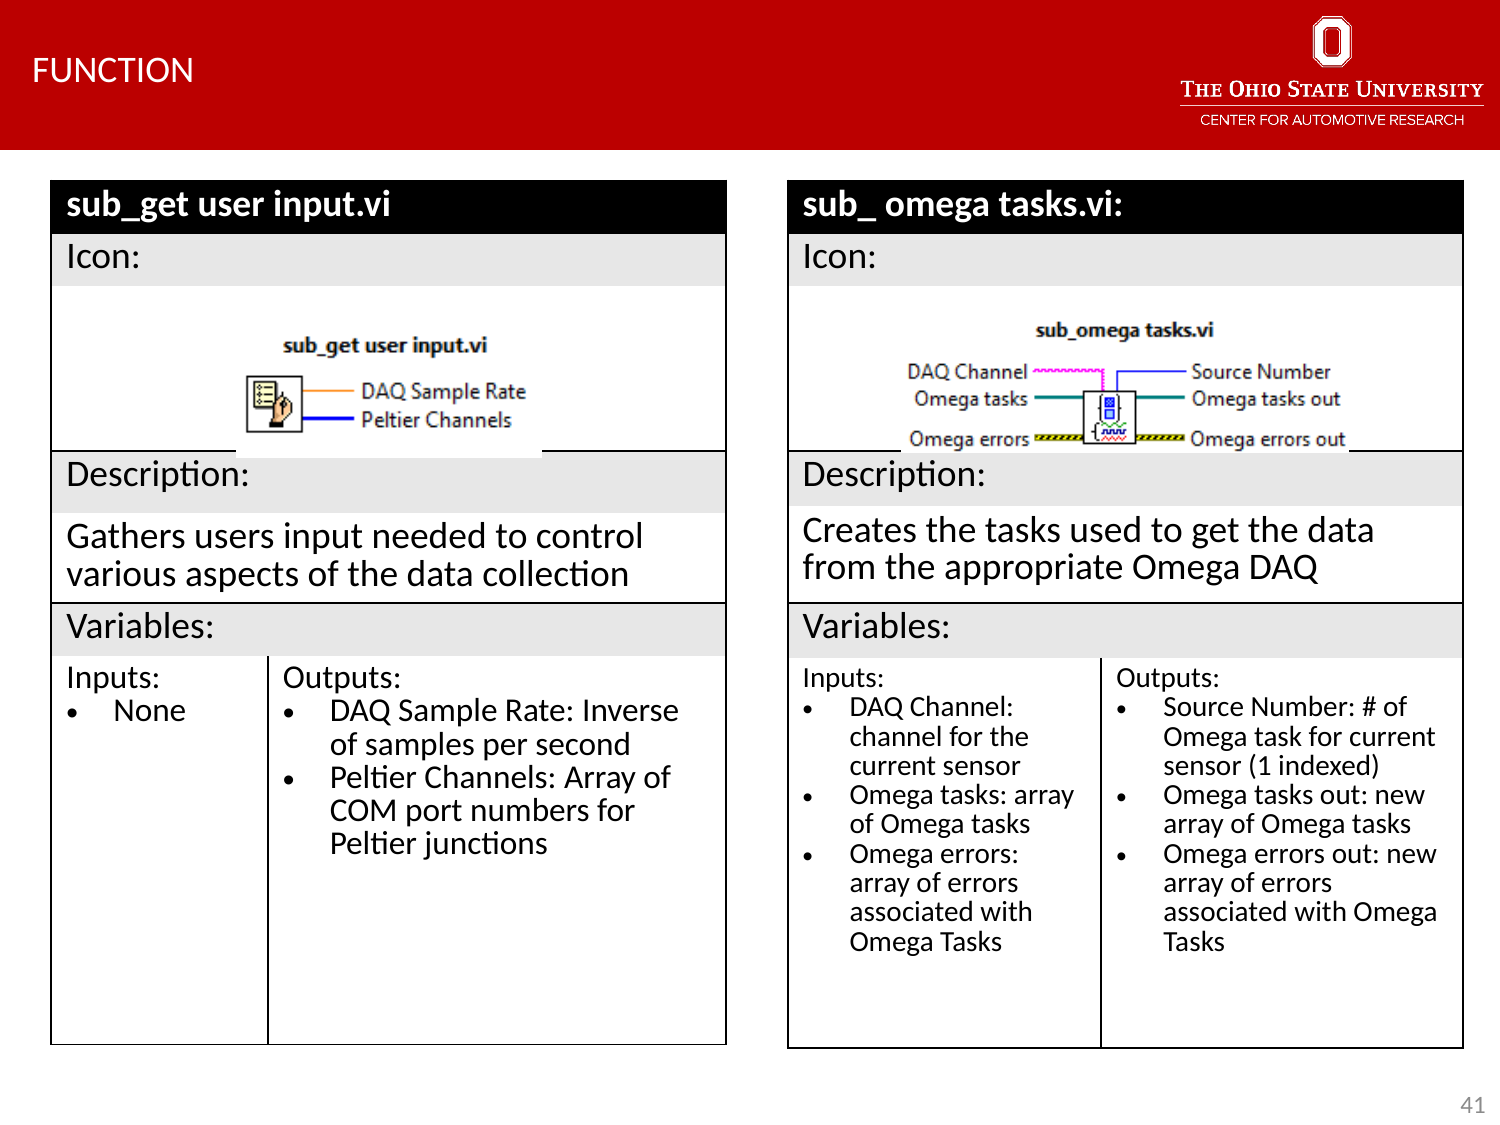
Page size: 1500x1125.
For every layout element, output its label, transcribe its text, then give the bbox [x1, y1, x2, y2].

table_cell Gathers users input needed to control various aspects of the data collection [52, 513, 725, 602]
picture [236, 303, 542, 458]
table_cell Inputs: DAQ Channel: channel for the current sensor Omega tasks: array of Omega tasks Omega errors: array of errors associated with Omega Tasks [789, 658, 1100, 1047]
table_cell Variables: [789, 604, 1462, 658]
picture [901, 312, 1349, 453]
table_cell Outputs: DAQ Sample Rate: Inverse of samples per second Peltier Channels: Array of COM port numbers for Peltier junctions [269, 656, 725, 1044]
table_cell [52, 286, 725, 450]
table_header sub_get user input.vi [52, 181, 725, 232]
table_cell Inputs: None [52, 656, 267, 1044]
table_cell Description: [52, 452, 725, 513]
slide_number 41 [1180, 1082, 1500, 1125]
table_cell Variables: [52, 604, 725, 656]
table_cell Icon: [789, 234, 1462, 286]
table_cell Description: [789, 452, 1462, 506]
table_cell Creates the tasks used to get the data from the appropriate Omega DAQ [789, 506, 1462, 602]
table_header sub_ omega tasks.vi: [789, 181, 1462, 232]
list Function [17, 15, 887, 125]
table_cell [789, 286, 1462, 450]
picture [1180, 16, 1484, 125]
table_cell Outputs: Source Number: # of Omega task for current sensor (1 indexed) Omega tasks out: new array of Omega tasks Omega errors out: new array of errors associated with Omega Tasks [1102, 658, 1462, 1047]
table_cell Icon: [52, 234, 725, 286]
